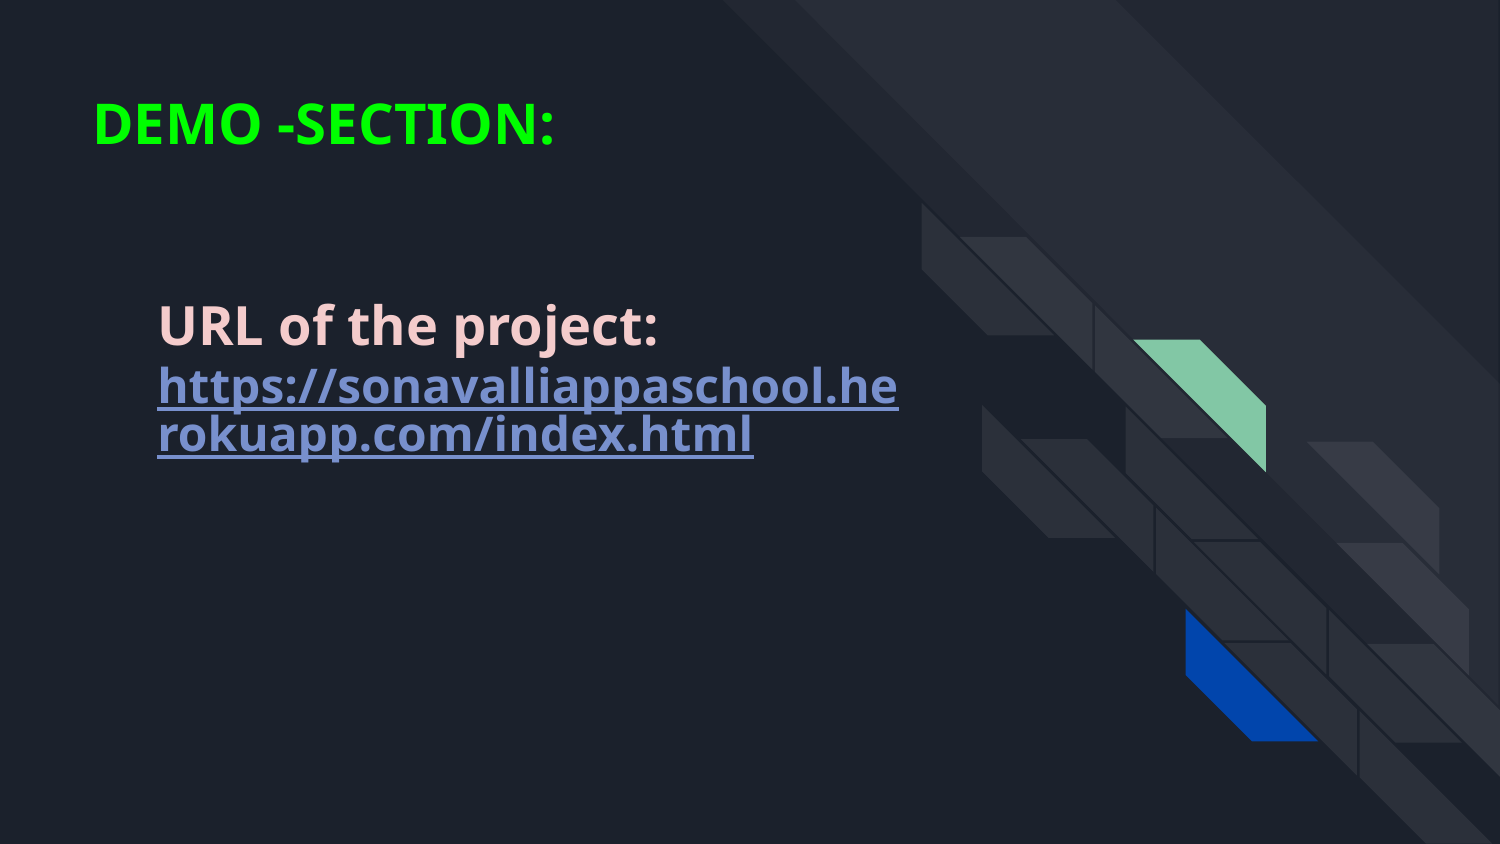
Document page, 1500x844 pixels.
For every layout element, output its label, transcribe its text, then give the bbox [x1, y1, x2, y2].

text_box URL of the project: https://sonavalliappaschool.herokuapp.com/index.html [142, 275, 932, 515]
text_box DEMO -SECTION: [77, 73, 811, 201]
